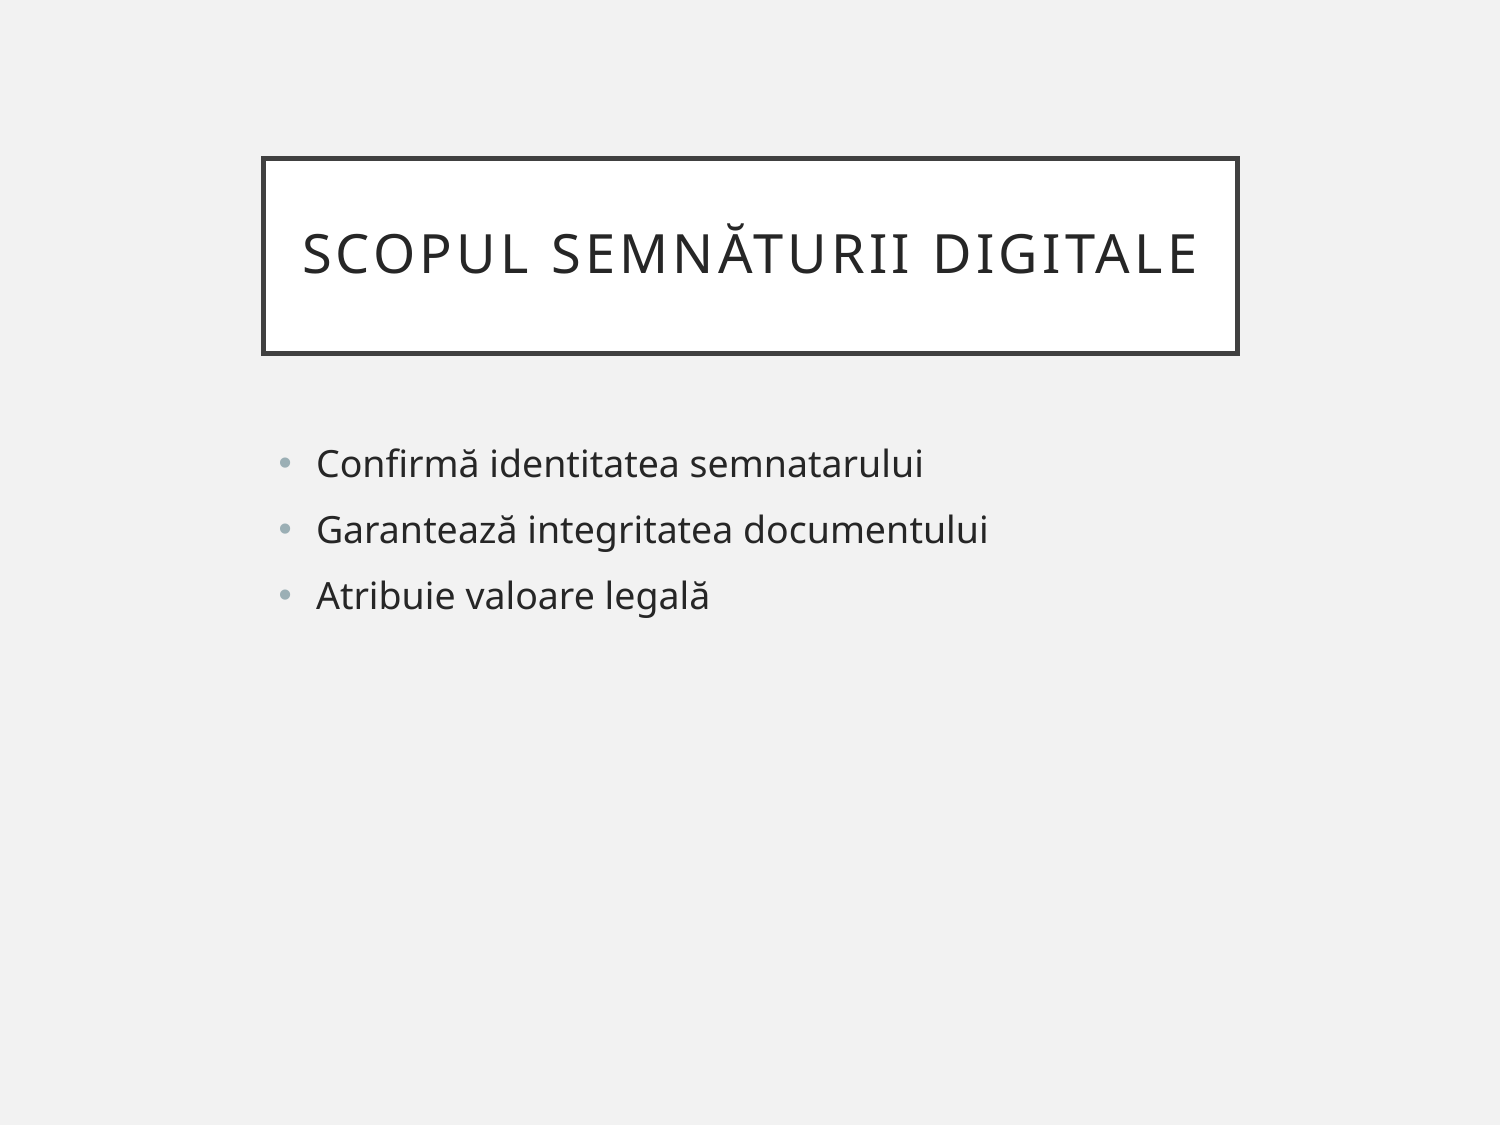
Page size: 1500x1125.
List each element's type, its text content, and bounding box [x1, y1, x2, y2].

title Scopul semnăturii digitale [261, 156, 1240, 356]
list Confirmă identitatea semnatarului Garantează integritatea documentului Atribuie valoare legală [263, 432, 1238, 942]
